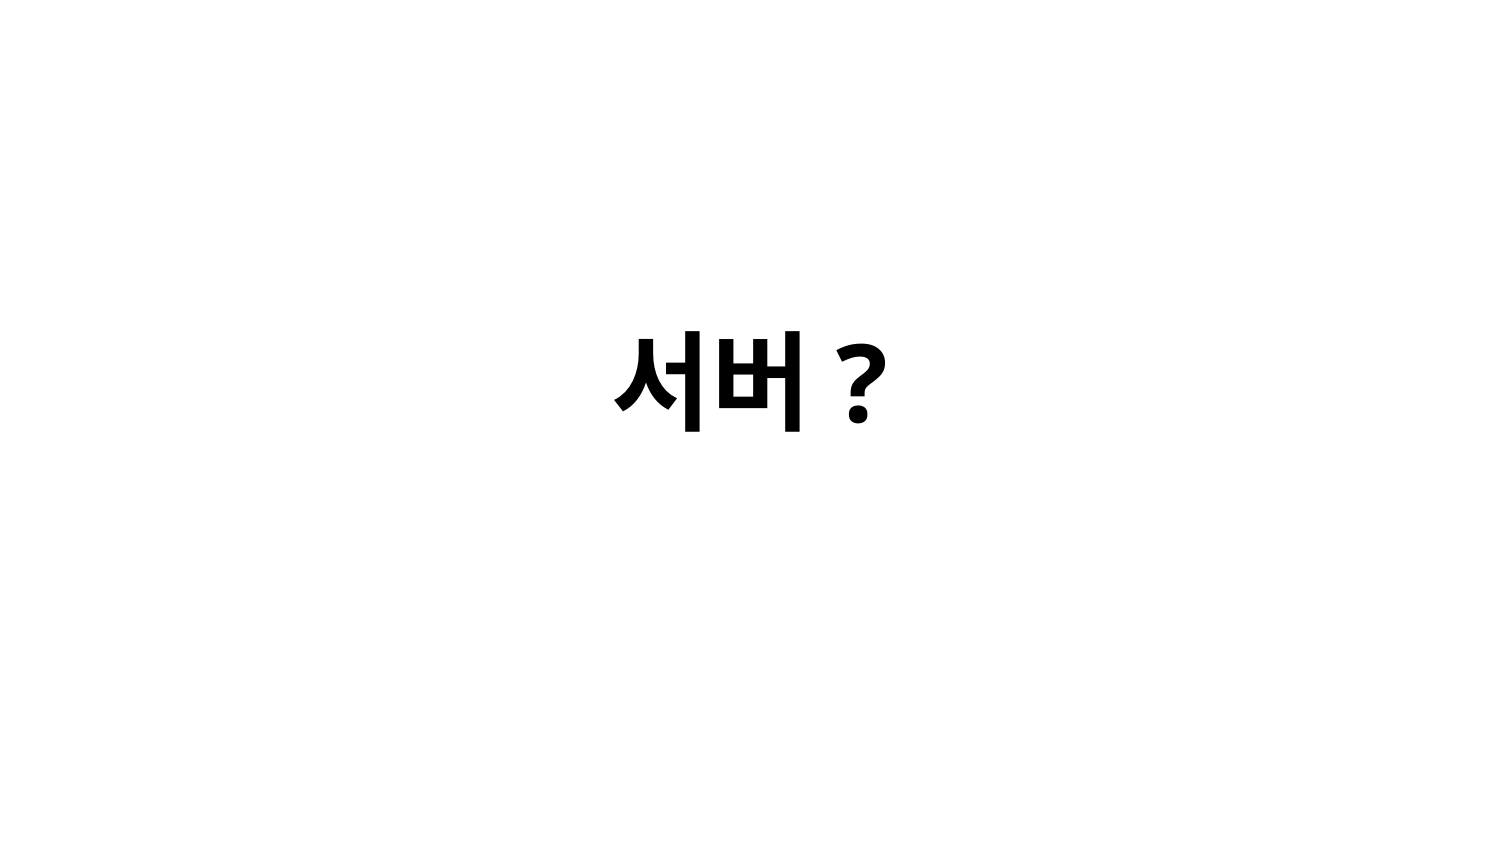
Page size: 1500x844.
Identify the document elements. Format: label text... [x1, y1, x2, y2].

title 서버? [51, 122, 1449, 459]
